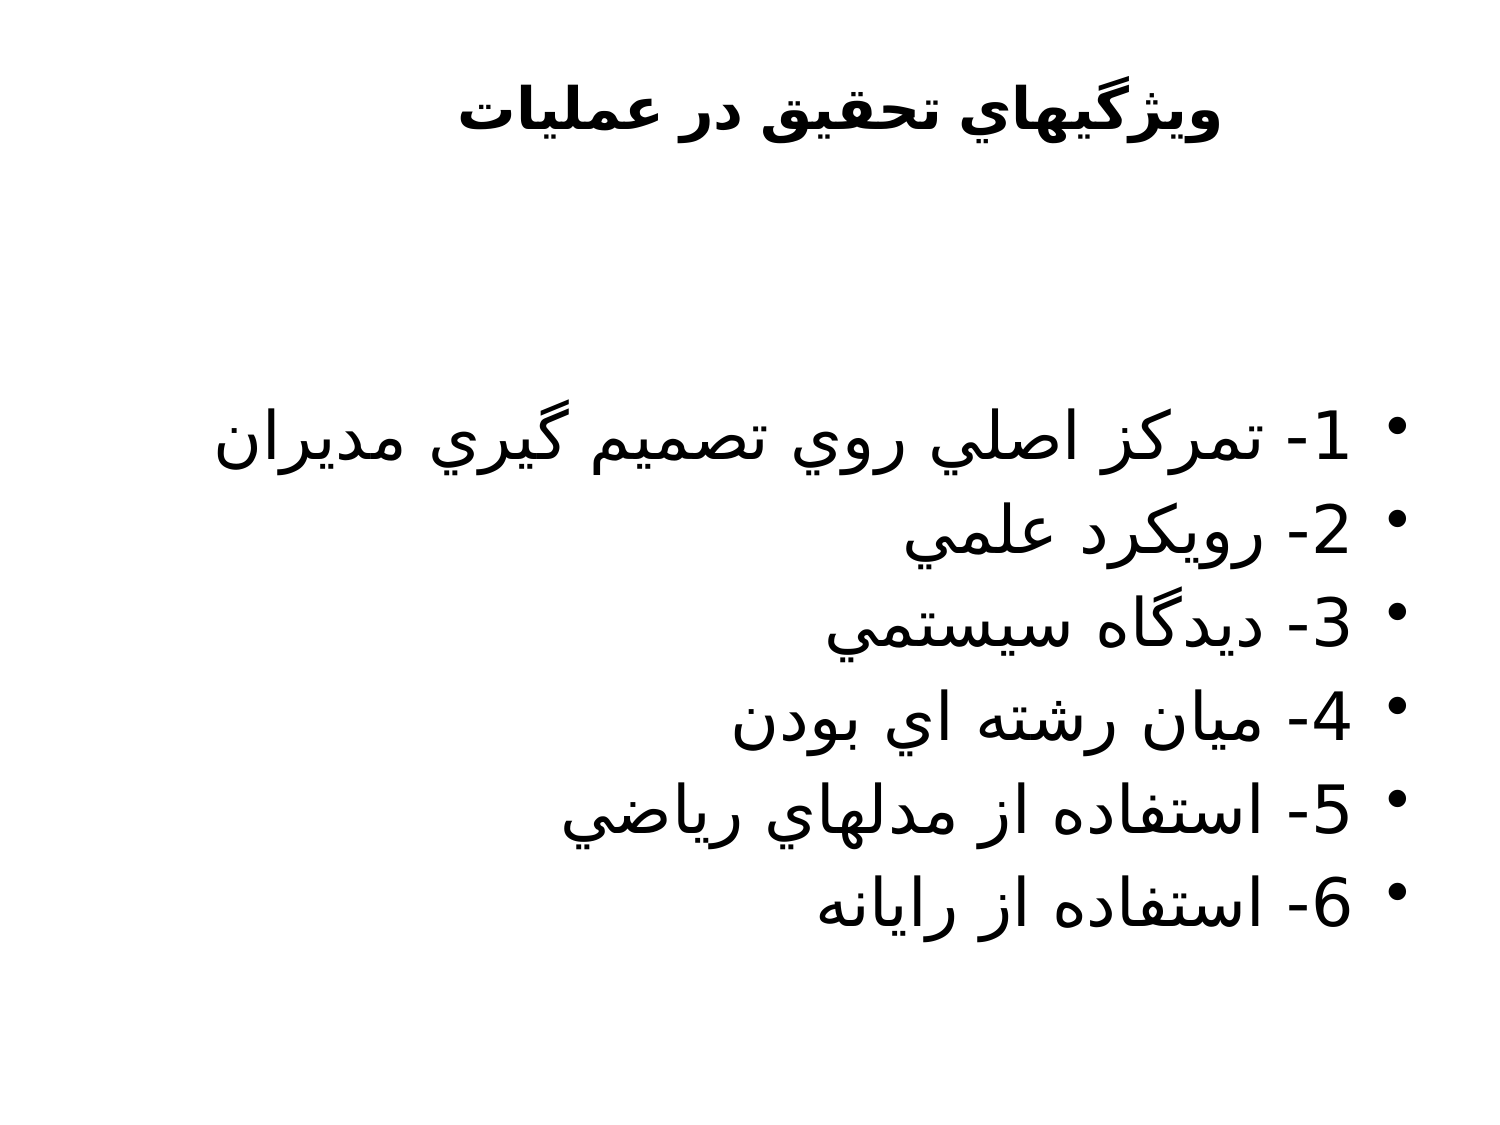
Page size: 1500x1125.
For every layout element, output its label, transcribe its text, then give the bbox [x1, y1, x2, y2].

title [75, 45, 1425, 233]
list 1- تمرکز اصلي روي تصميم گيري مديران 2- رويکرد علمي 3- ديدگاه سيستمي 4- ميان رشته اي بودن 5- استفاده از مدلهاي رياضي 6- استفاده از رايانه [75, 262, 1425, 1005]
text_box ويژگيهاي تحقيق در عمليات [443, 77, 1239, 148]
